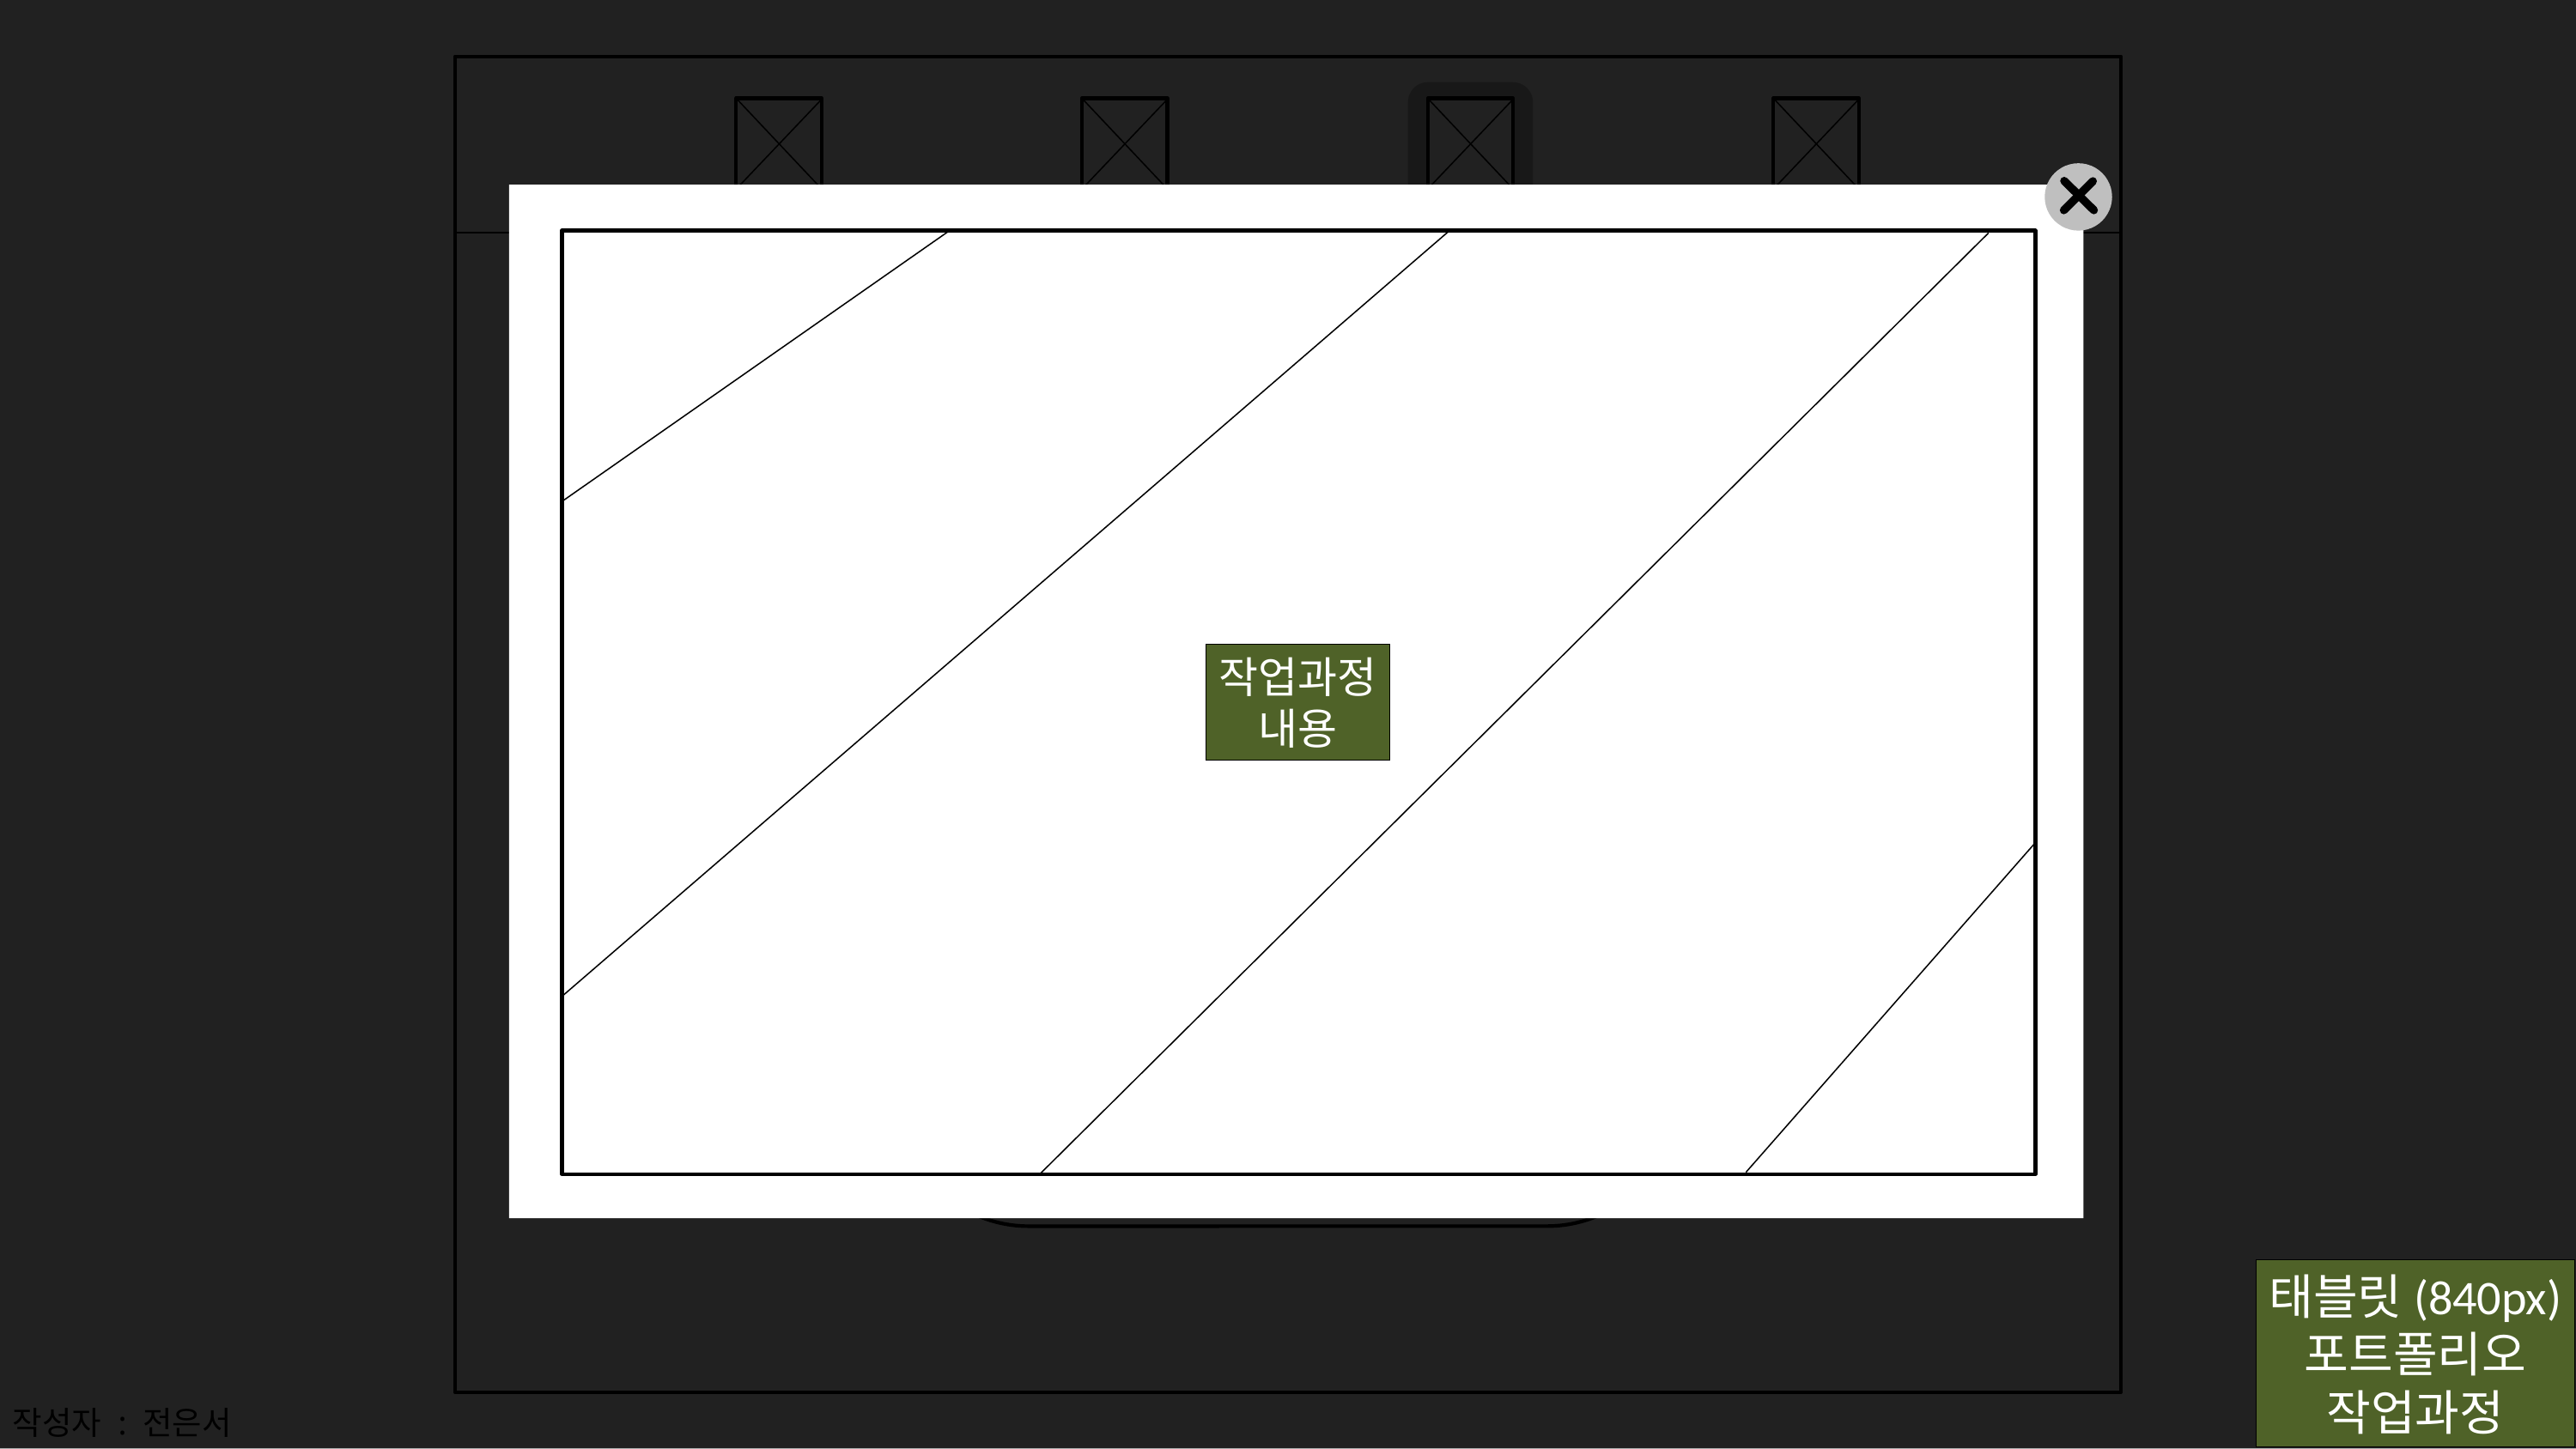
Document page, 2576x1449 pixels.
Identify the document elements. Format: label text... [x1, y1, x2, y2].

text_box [1773, 98, 1860, 161]
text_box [1427, 98, 1514, 161]
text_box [508, 162, 2112, 1219]
text_box 태블릿(840px) 포트폴리오 작업과정 [2256, 1259, 2575, 1447]
text_box [0, 0, 2576, 1449]
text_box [736, 98, 823, 161]
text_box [1081, 98, 1168, 161]
text_box 작성자 : 전은서 [0, 1396, 245, 1448]
